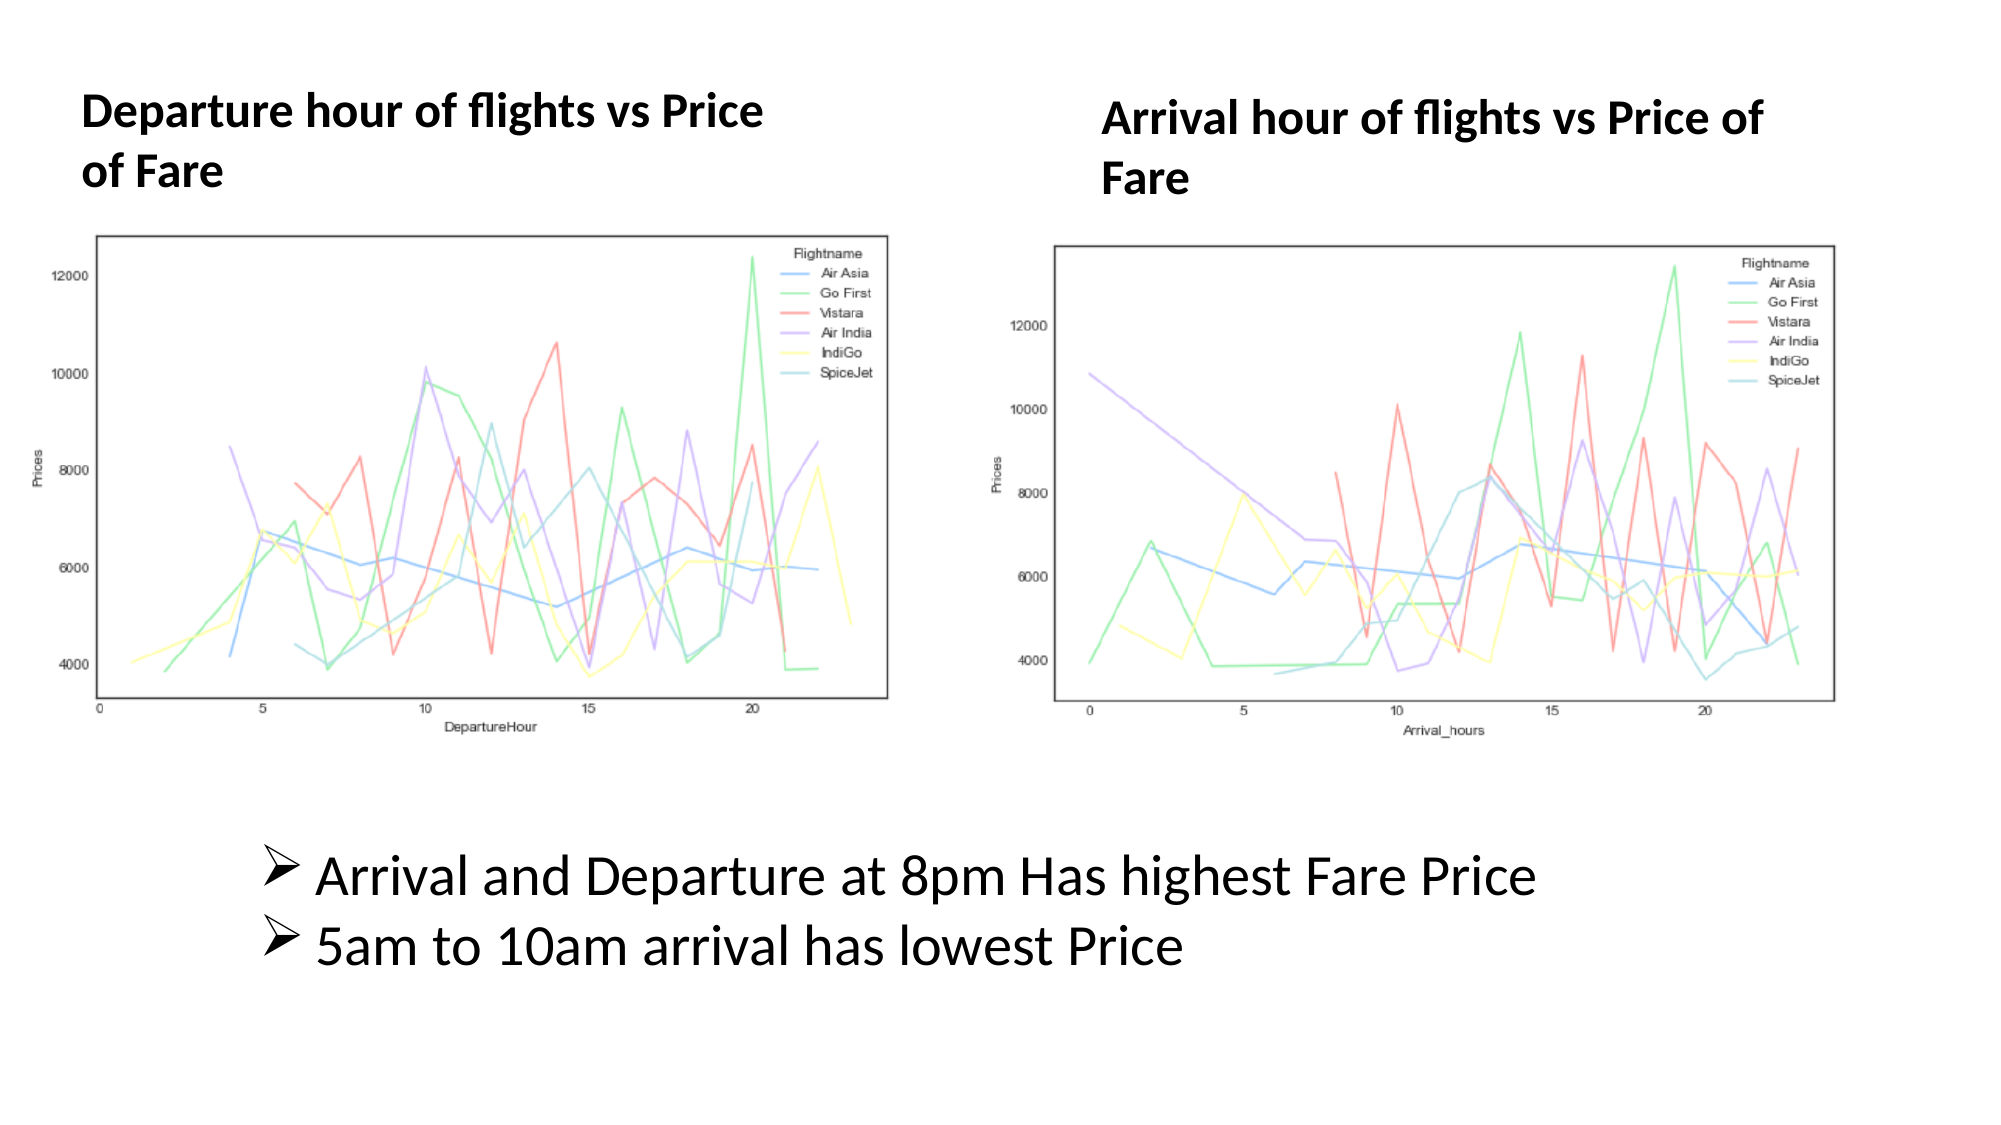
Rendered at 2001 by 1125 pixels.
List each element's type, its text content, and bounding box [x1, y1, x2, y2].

text_box Departure hour of flights vs Price of Fare [66, 70, 807, 206]
picture [954, 224, 1909, 741]
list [0, 224, 954, 741]
text_box Arrival and Departure at 8pm Has highest Fare Price 5am to 10am arrival has lowest Price [244, 829, 1554, 985]
text_box Arrival hour of flights vs Price of Fare [1086, 77, 1840, 212]
